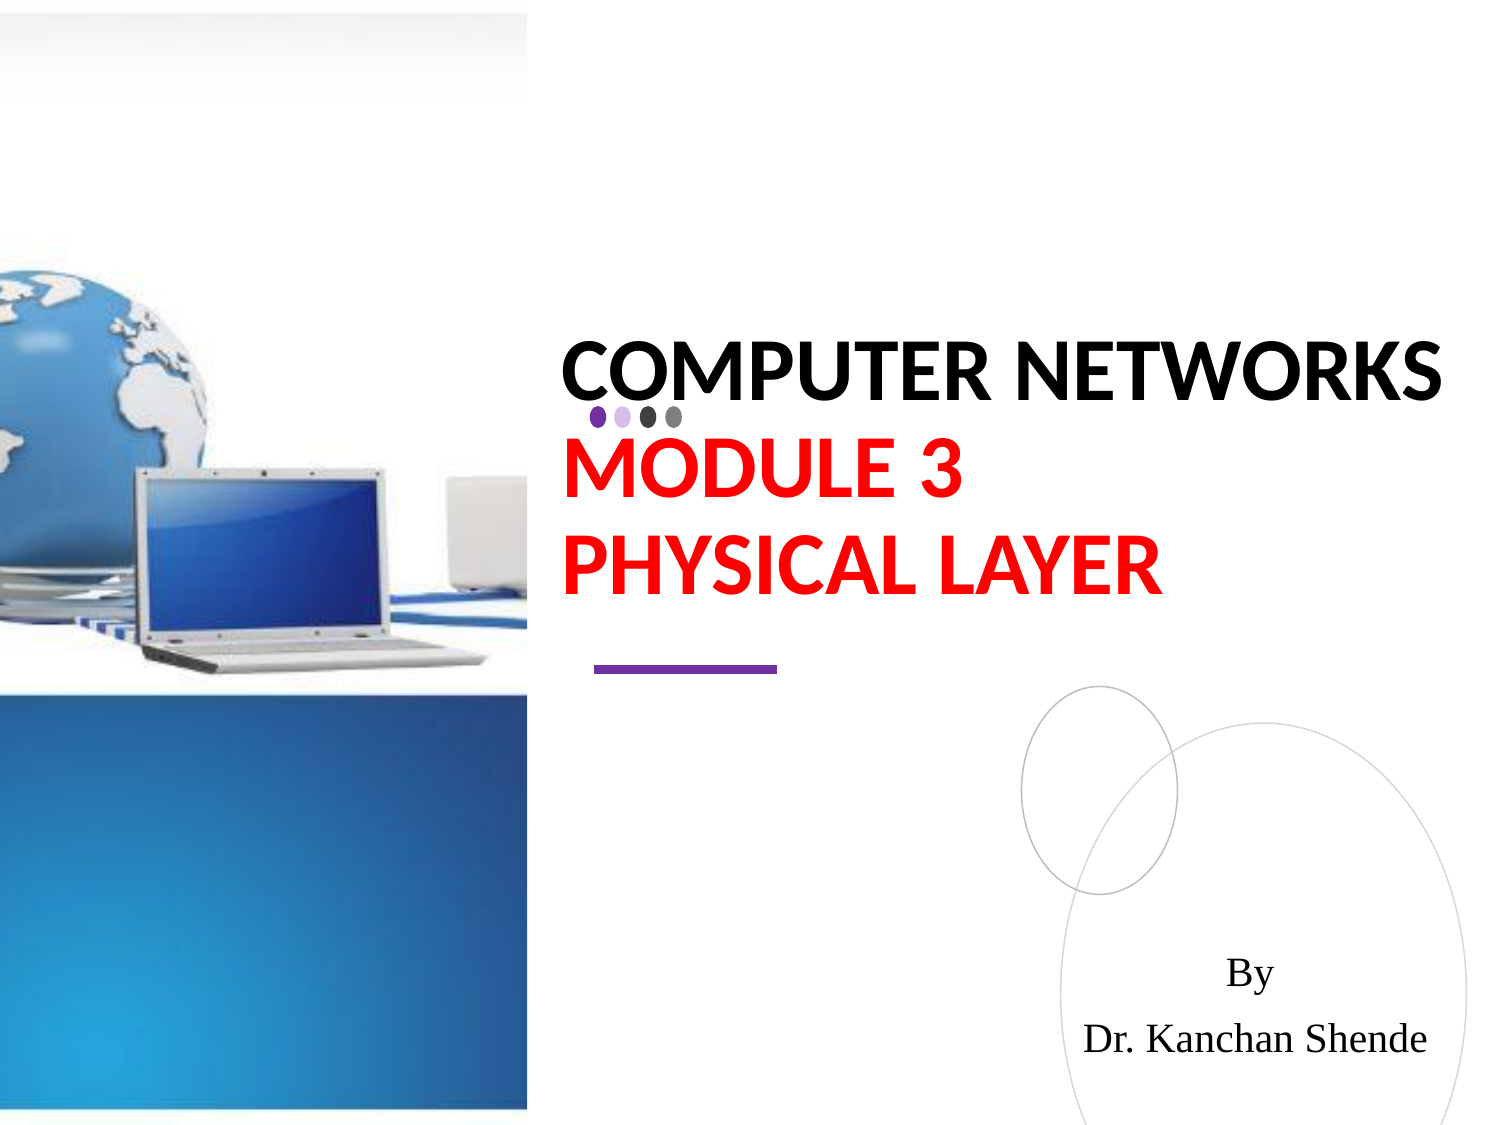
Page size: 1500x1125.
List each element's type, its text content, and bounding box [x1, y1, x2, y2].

picture [0, 0, 528, 1125]
subtitle By Dr. Kanchan Shende [1075, 943, 1451, 1076]
title COMPUTER NETWORKS MODULE 3 PHYSICAL LAYER [560, 255, 1451, 614]
